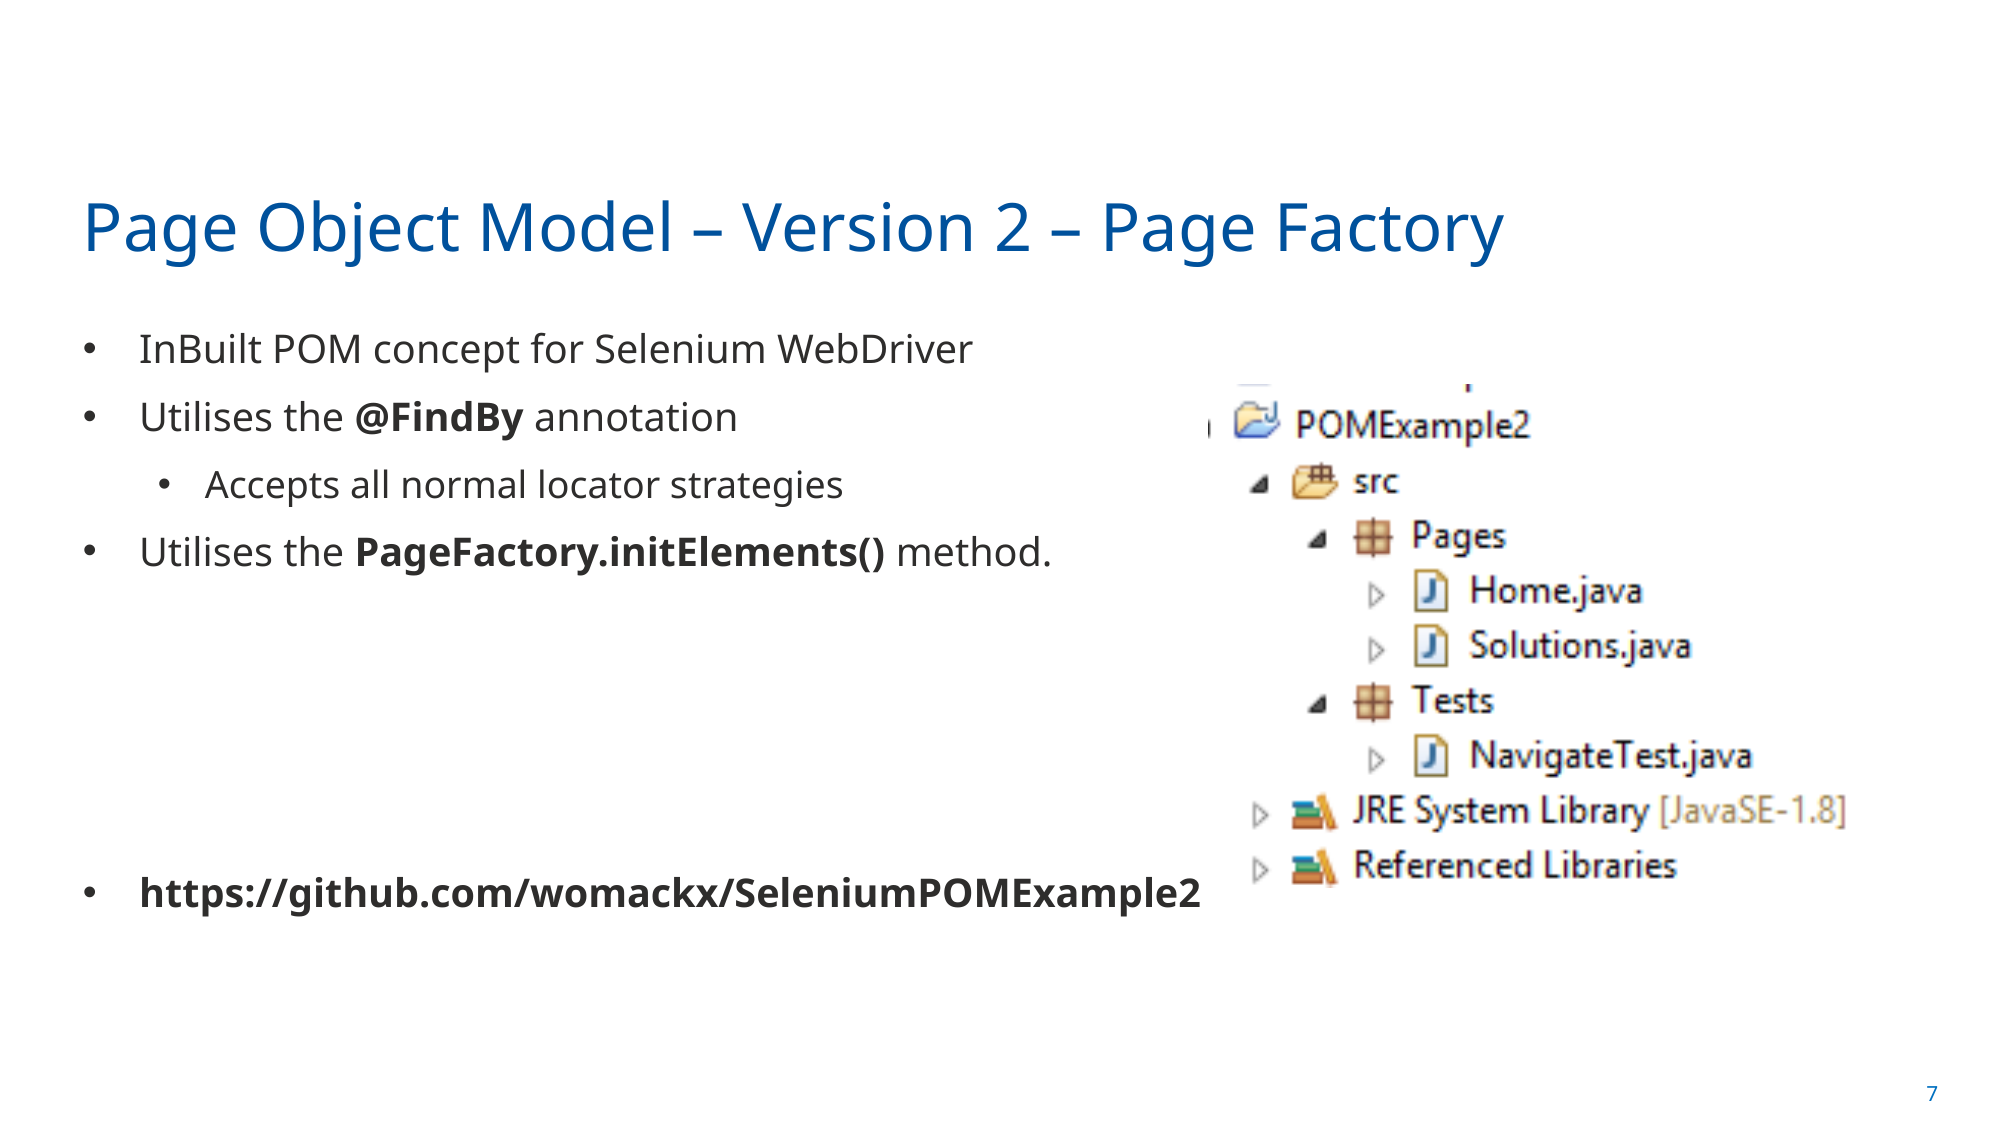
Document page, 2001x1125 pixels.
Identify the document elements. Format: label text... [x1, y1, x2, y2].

picture [1207, 384, 1922, 888]
title Page Object Model – Version 2 – Page Factory [67, 170, 1565, 273]
list InBuilt POM concept for Selenium WebDriver Utilises the @FindBy annotation Accepts all normal locator strategies Utilises the PageFactory.initElements() method. https://github.com/womackx/SeleniumPOMExample2 [67, 316, 1939, 1063]
